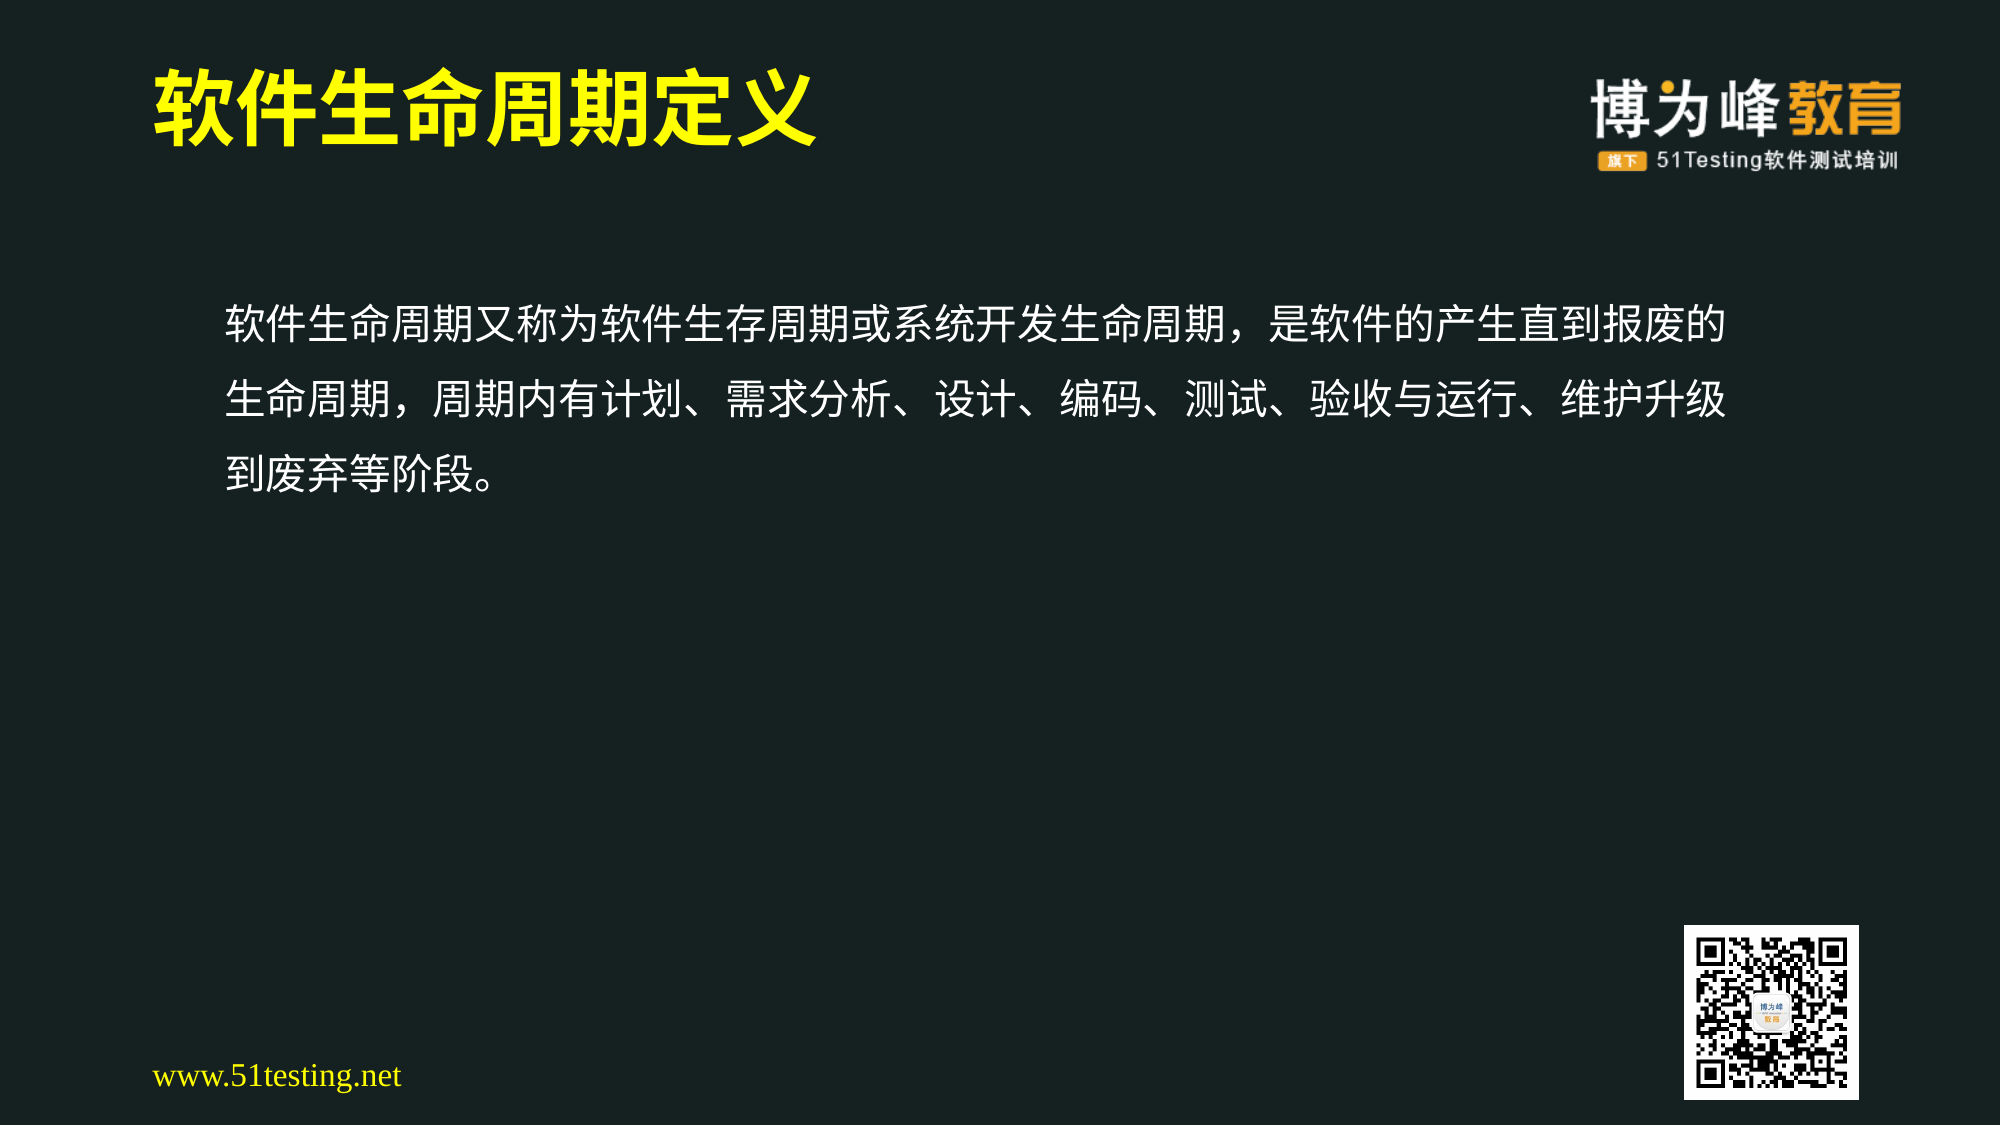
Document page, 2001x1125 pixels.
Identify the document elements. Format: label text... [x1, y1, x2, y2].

title 软件生命周期定义 [137, 59, 1863, 185]
text_box 软件生命周期又称为软件生存周期或系统开发生命周期，是软件的产生直到报废的生命周期，周期内有计划、需求分析、设计、编码、测试、验收与运行、维护升级到废弃等阶段。 [171, 265, 1774, 506]
slide_number www.51testing.net [137, 1042, 588, 1103]
picture [1684, 925, 1859, 1100]
picture [1863, 78, 1906, 175]
